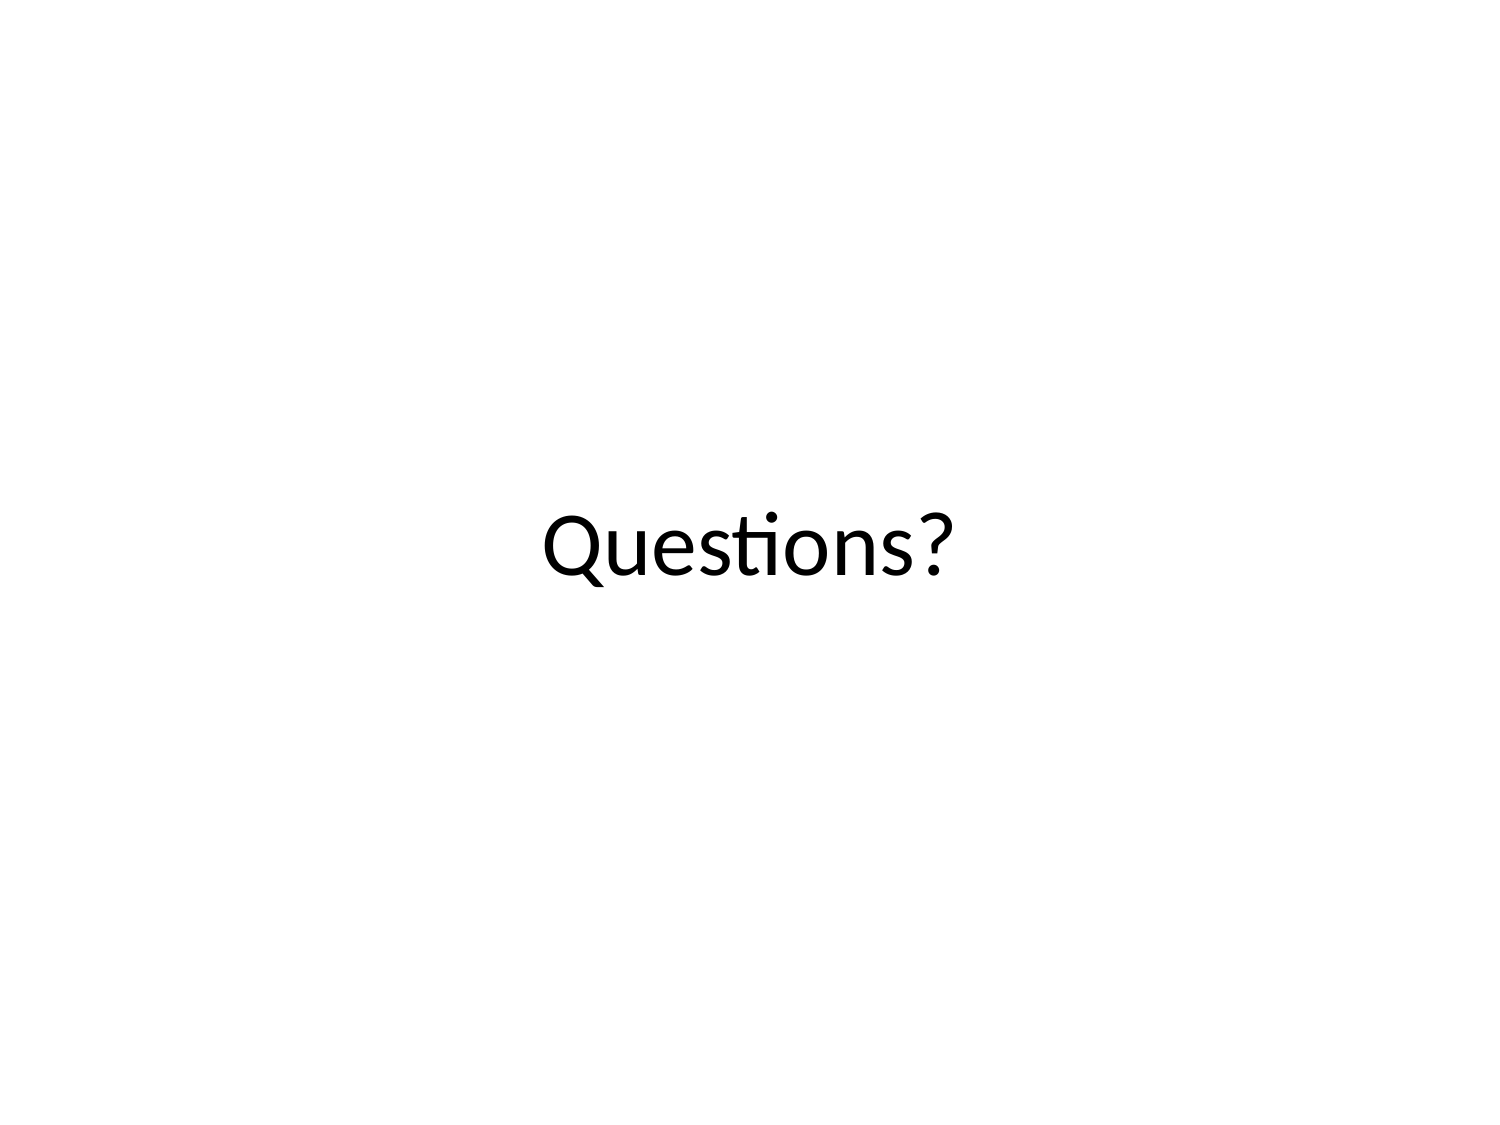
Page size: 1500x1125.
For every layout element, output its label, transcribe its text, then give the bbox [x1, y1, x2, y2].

title Questions? [75, 445, 1425, 633]
